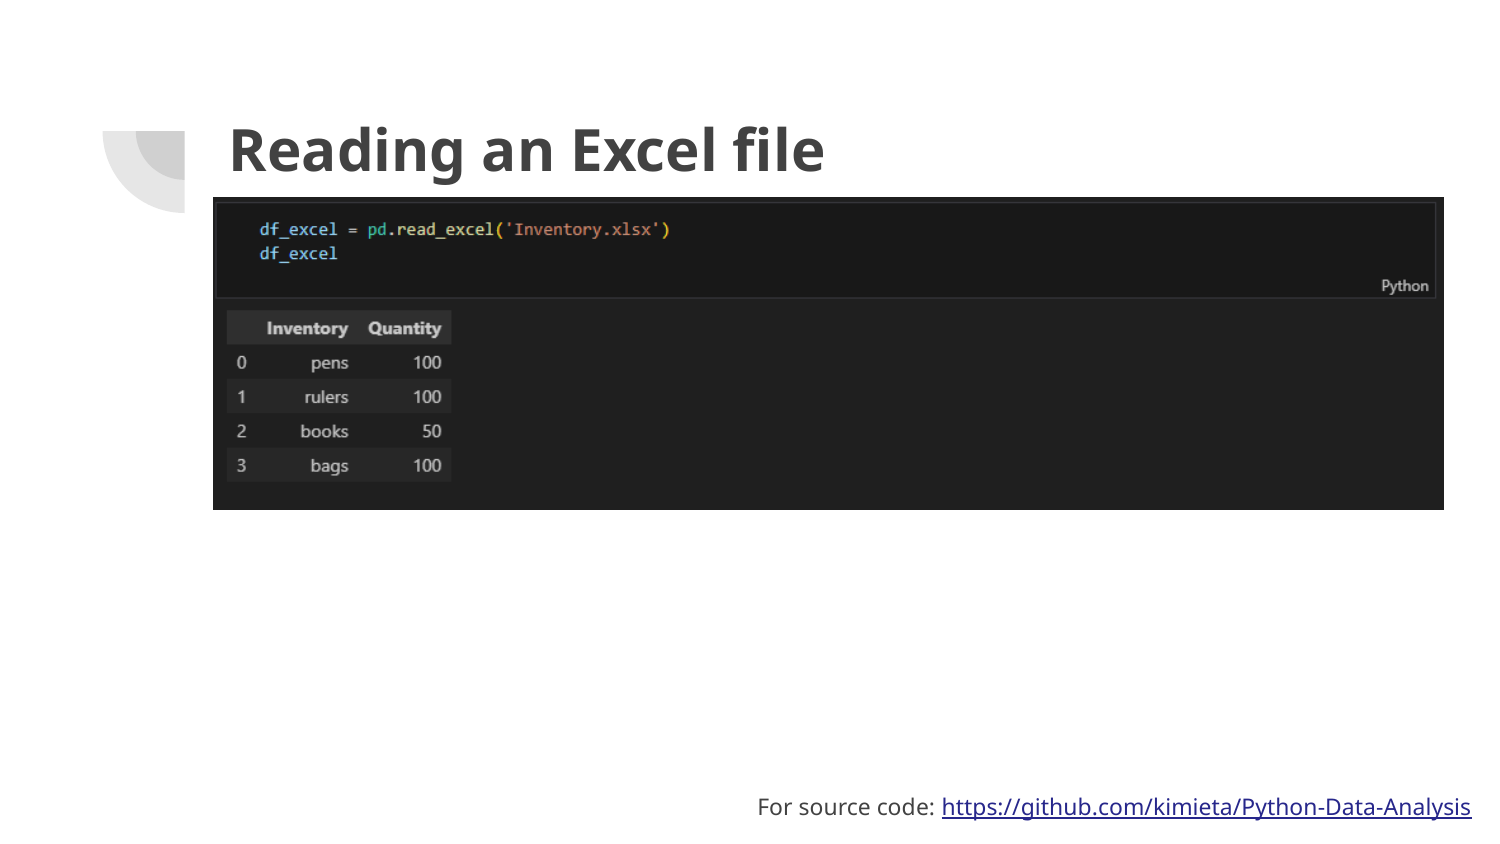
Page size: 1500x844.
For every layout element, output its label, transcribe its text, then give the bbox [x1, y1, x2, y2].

title Reading an Excel file [213, 98, 1368, 196]
picture [213, 197, 1444, 510]
